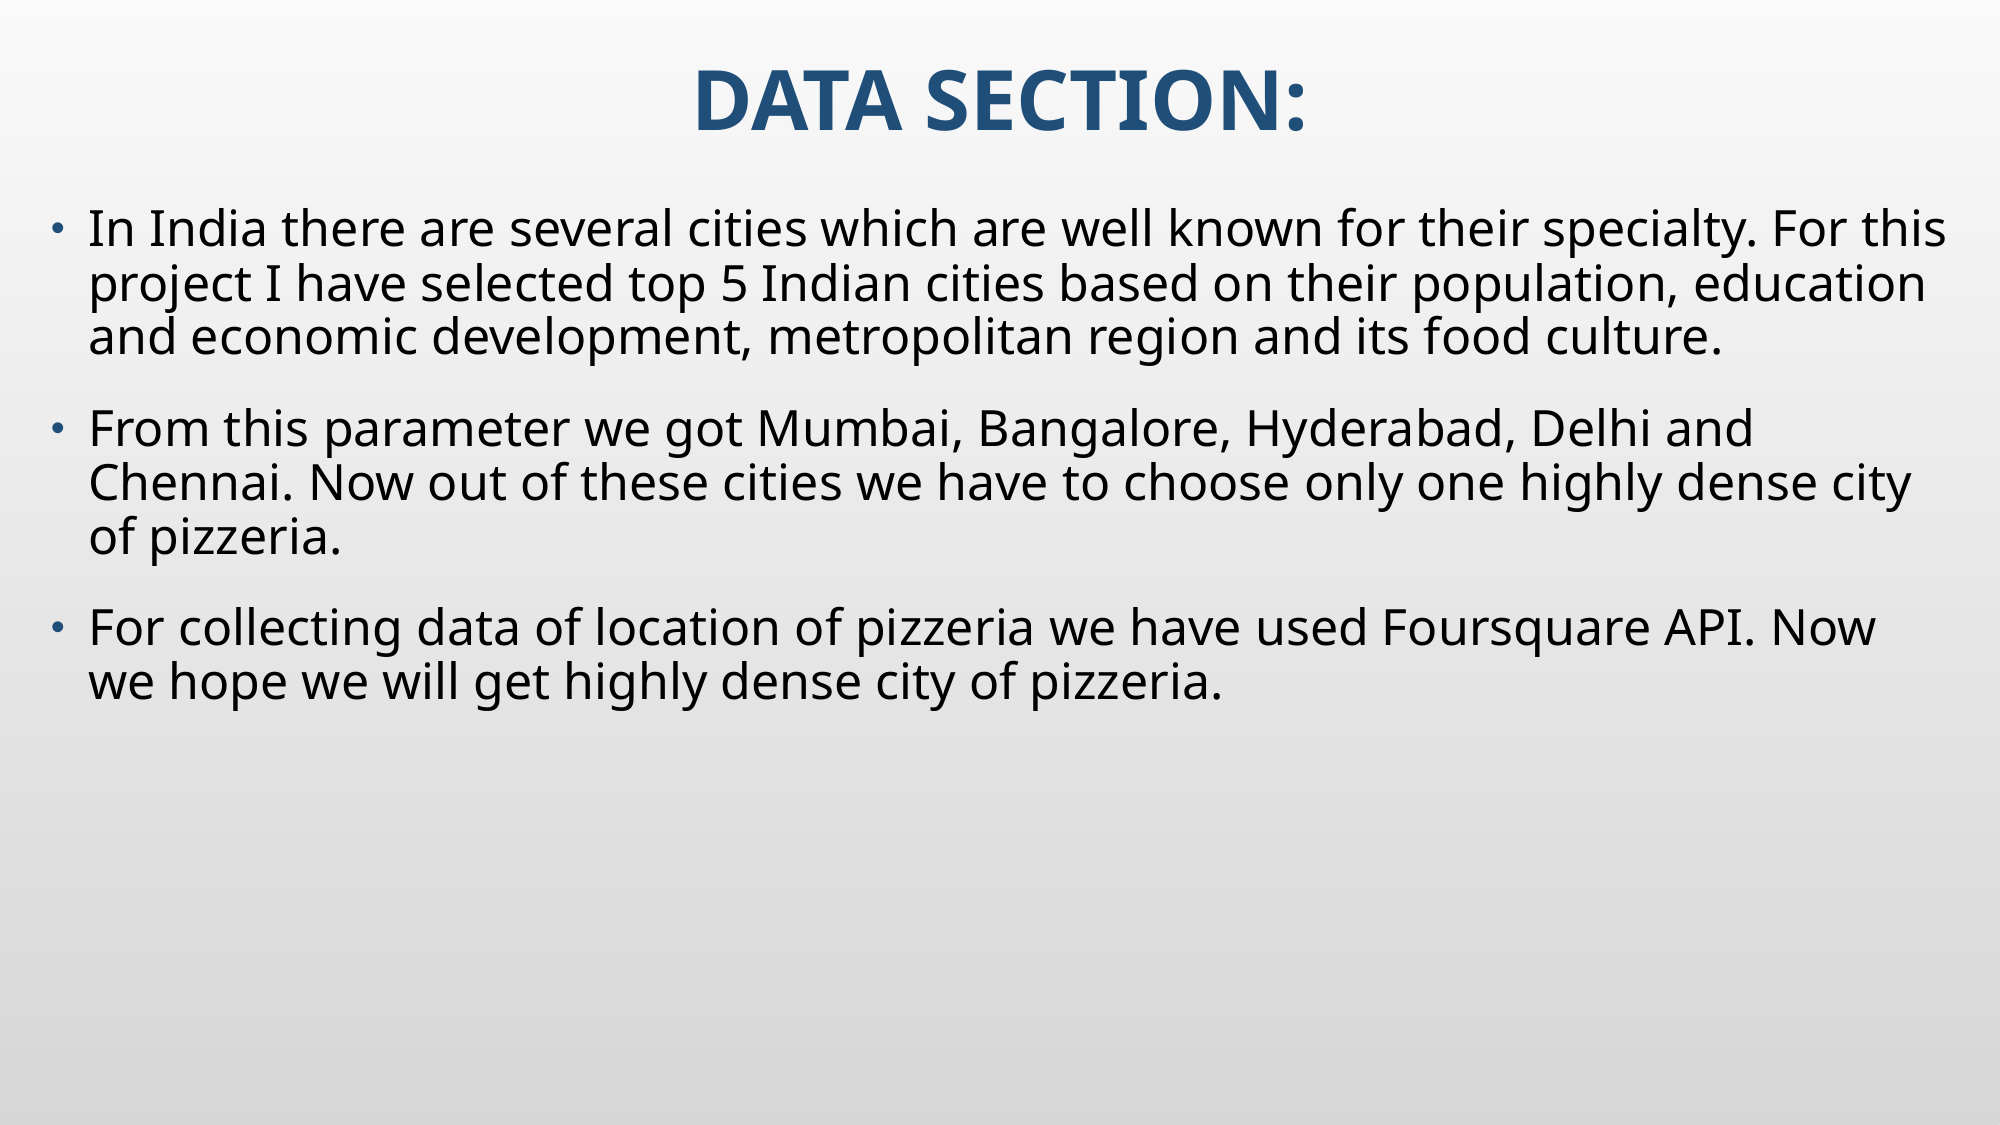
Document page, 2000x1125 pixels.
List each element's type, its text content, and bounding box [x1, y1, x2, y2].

list In India there are several cities which are well known for their specialty. For this project I have selected top 5 Indian cities based on their population, education and economic development, metropolitan region and its food culture. From this parameter we got Mumbai, Bangalore, Hyderabad, Delhi and Chennai. Now out of these cities we have to choose only one highly dense city of pizzeria. For collecting data of location of pizzeria we have used Foursquare API. Now we hope we will get highly dense city of pizzeria. [28, 196, 1966, 1083]
title Data Section: [31, 42, 1969, 157]
